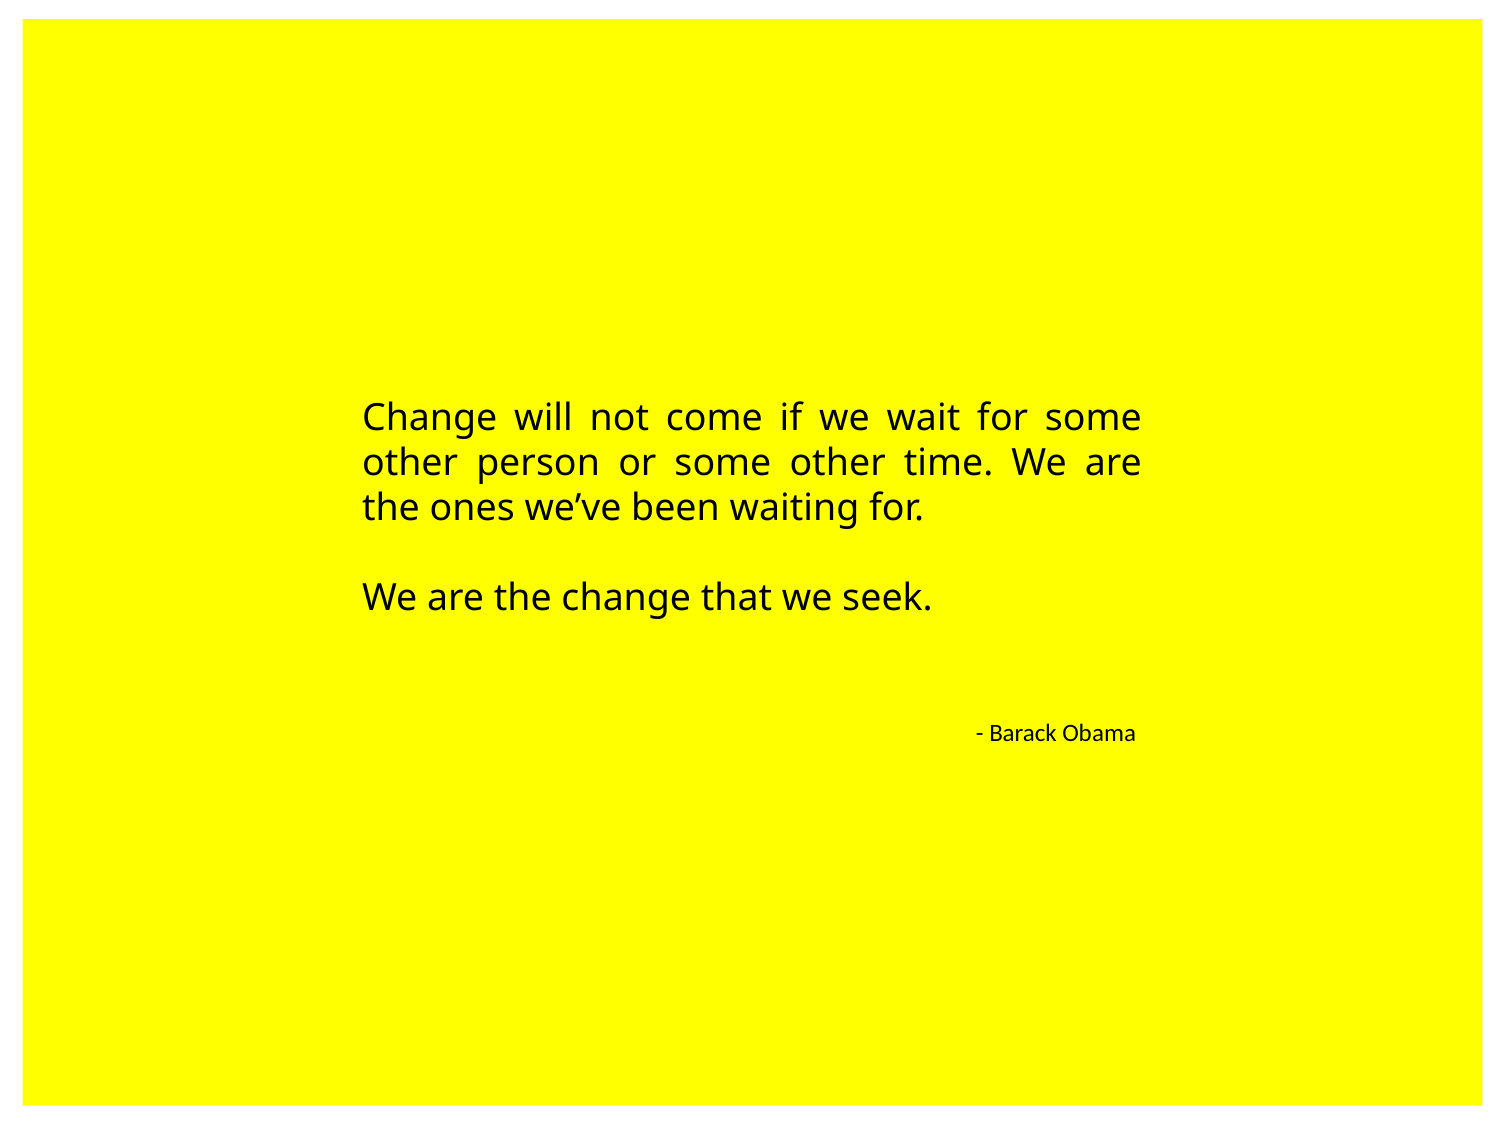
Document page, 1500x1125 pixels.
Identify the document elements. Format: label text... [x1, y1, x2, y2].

text_box Change will not come if we wait for some other person or some other time. We are the ones we’ve been waiting for. We are the change that we seek. [347, 385, 1158, 625]
text_box [21, 17, 1484, 1108]
text_box - Barack Obama [961, 709, 1152, 754]
